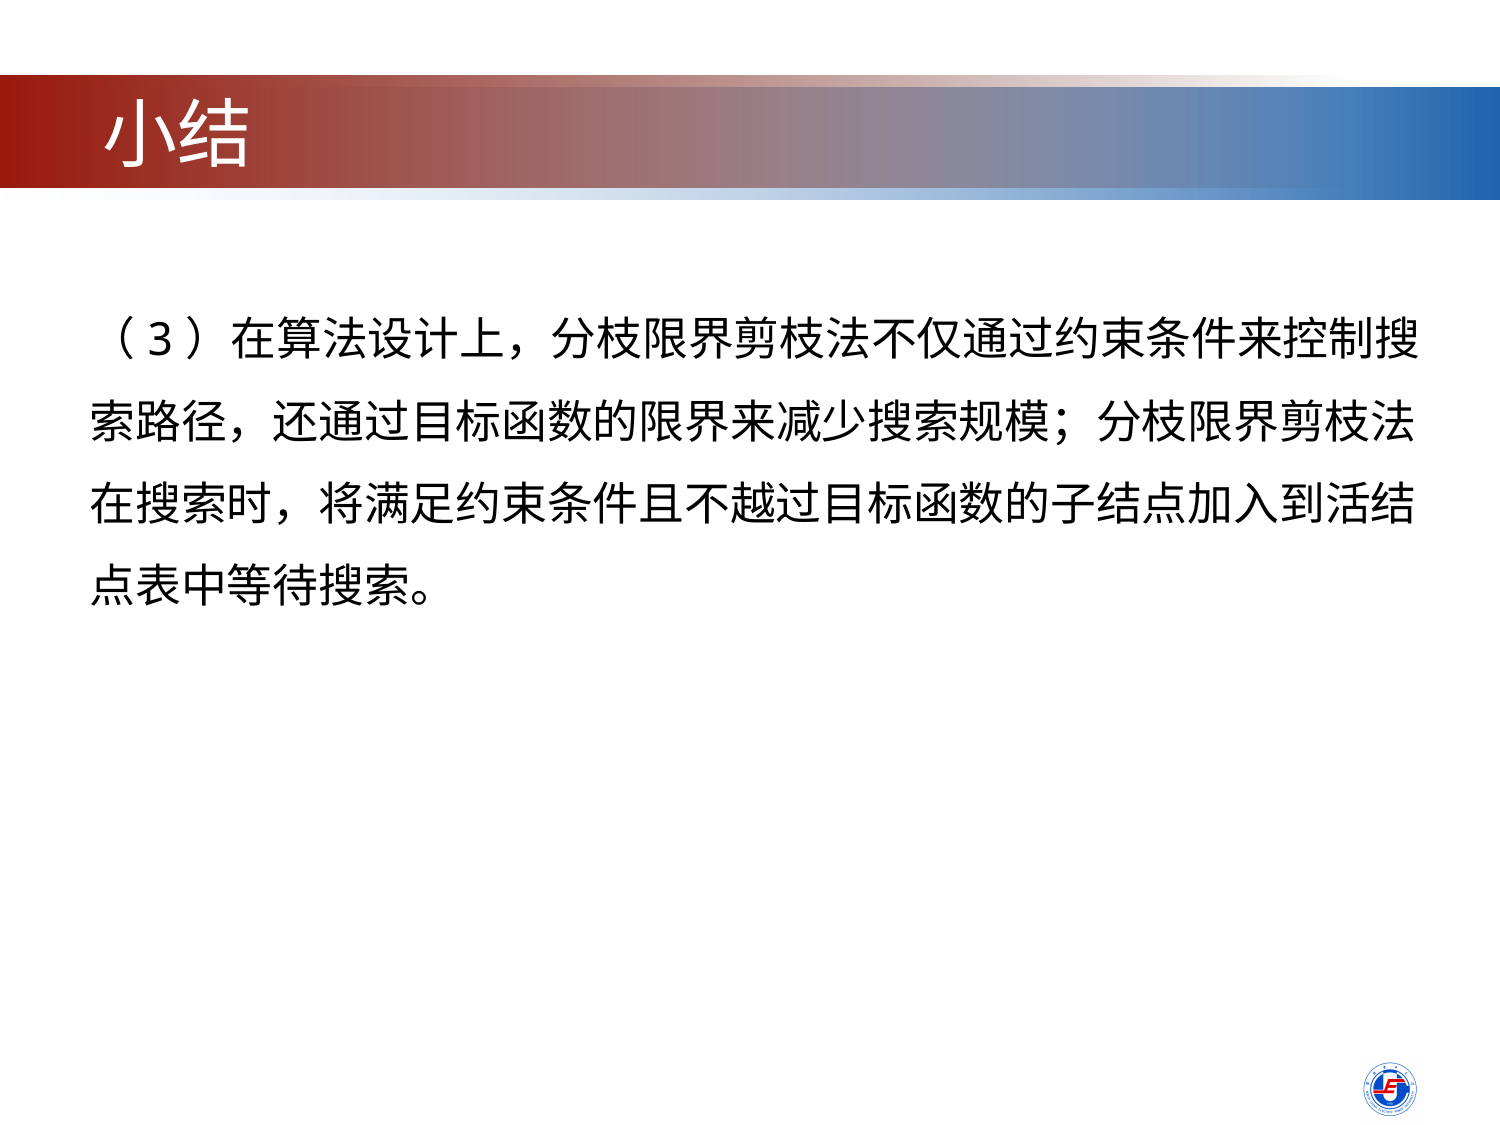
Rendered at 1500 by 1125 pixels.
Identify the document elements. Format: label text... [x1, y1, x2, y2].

text_box 小结 [87, 78, 354, 184]
text_box （3）在算法设计上，分枝限界剪枝法不仅通过约束条件来控制搜索路径，还通过目标函数的限界来减少搜索规模；分枝限界剪枝法在搜索时，将满足约束条件且不越过目标函数的子结点加入到活结点表中等待搜索。 [75, 274, 1450, 620]
picture [1359, 1054, 1425, 1125]
